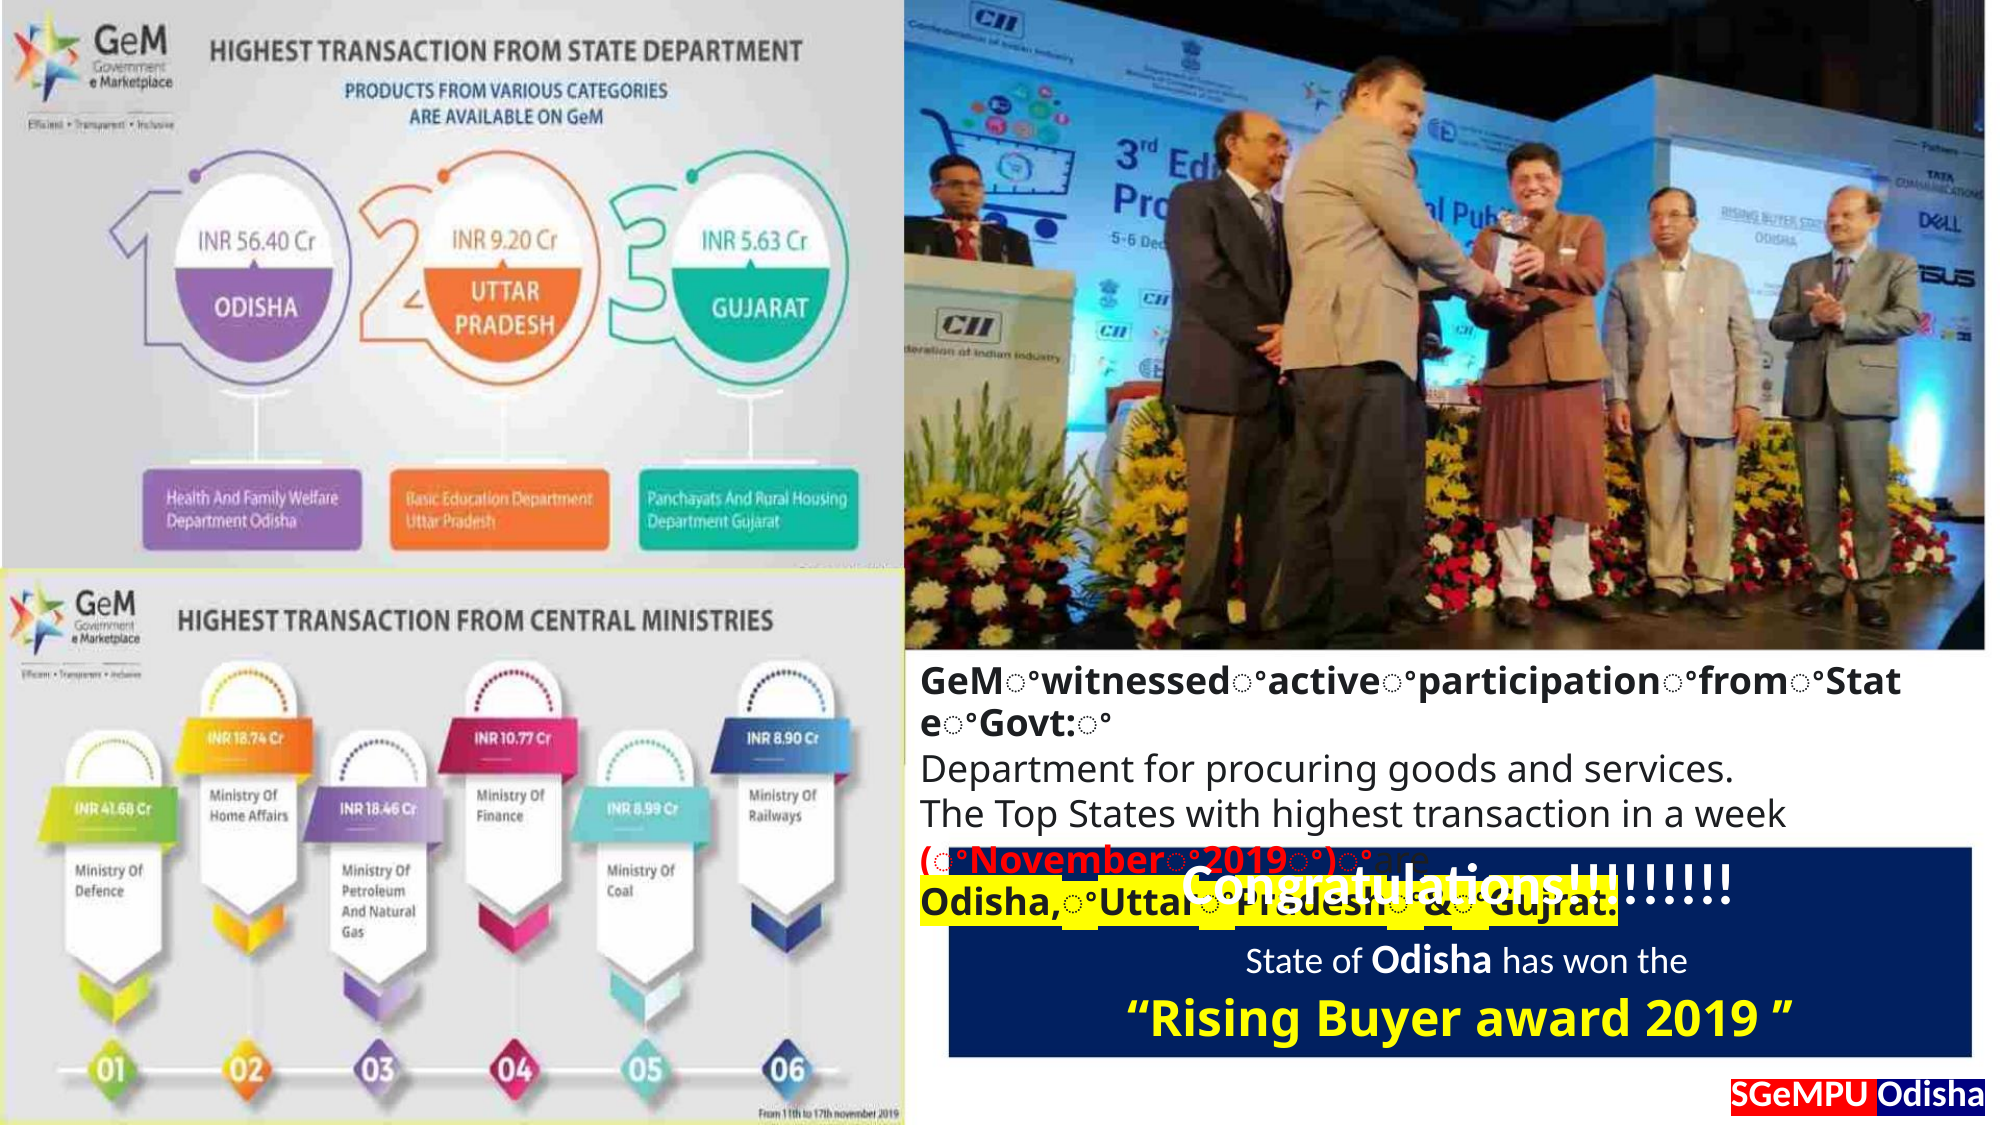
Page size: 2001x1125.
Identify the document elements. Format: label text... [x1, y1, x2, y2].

text_box State of Odisha has won the “Rising Buyer award 2019 ’’ [1127, 940, 1880, 1047]
text_box Congratulations!!!!!!!!! [1182, 858, 1765, 917]
text_box GeMꢀwitnessedꢀactiveꢀparticipationꢀfromꢀStateꢀGovt:ꢀ Department for procuring goods and services. The Top States with highest transaction in a week (ꢀNovemberꢀ2019ꢀ)ꢀare Odisha,ꢀUttarꢀPradeshꢀ&ꢀGujrat. [919, 659, 1905, 923]
text_box SGeMPU Odisha [1730, 1076, 2000, 1115]
text_box [0, 0, 2000, 1125]
